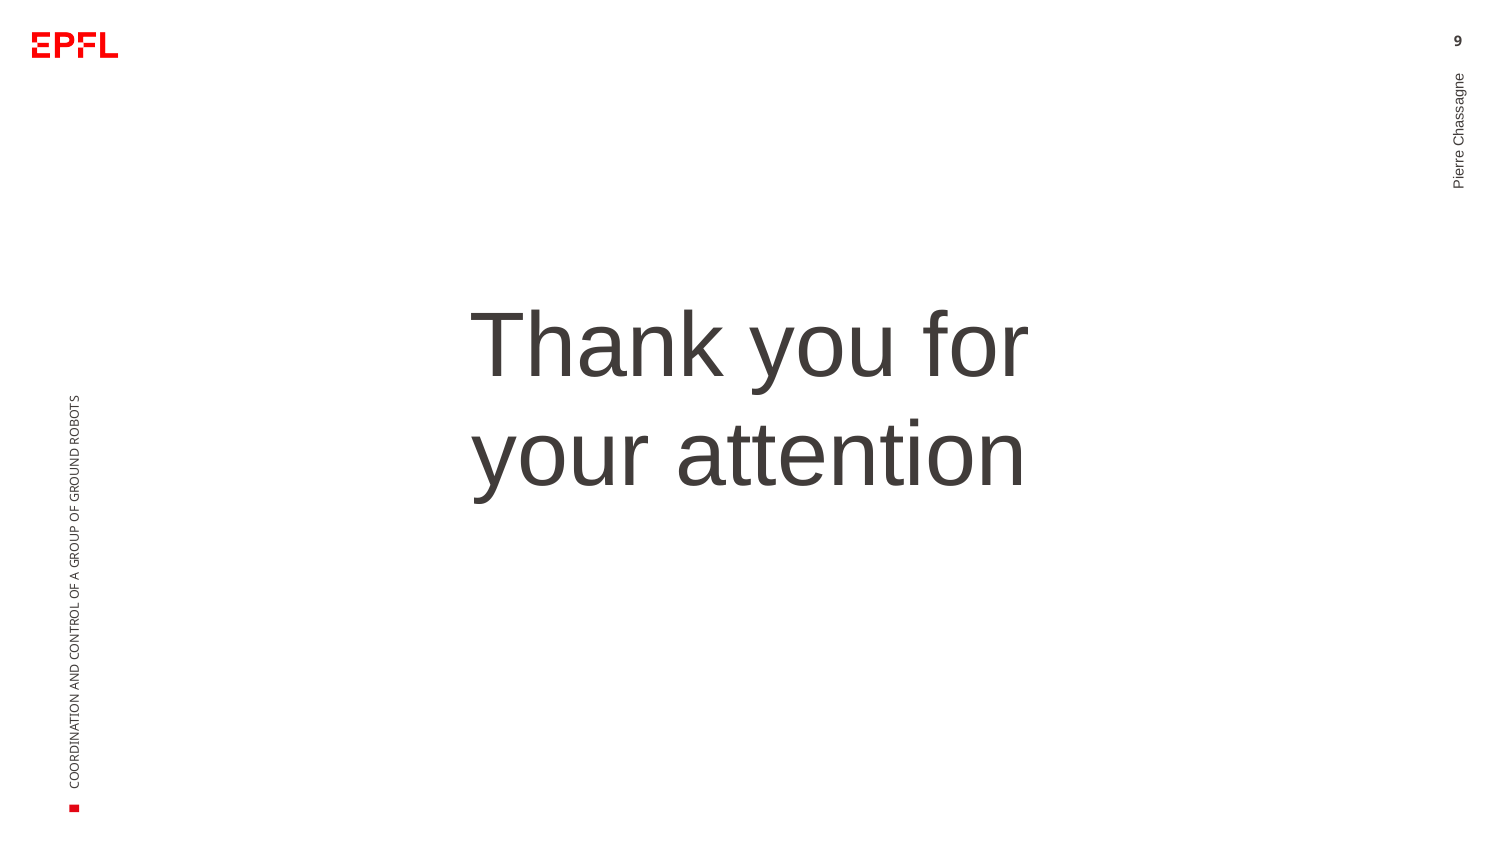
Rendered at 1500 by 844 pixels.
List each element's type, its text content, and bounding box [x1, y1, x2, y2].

slide_number 9 [1415, 32, 1500, 59]
footer Pierre Chassagne [1415, 59, 1500, 641]
picture [21, 21, 129, 69]
slide_number COORDINATION AND CONTROL OF A GROUP OF GROUND ROBOTS [0, 256, 149, 805]
text_box Thank you for your attention [380, 276, 1120, 512]
